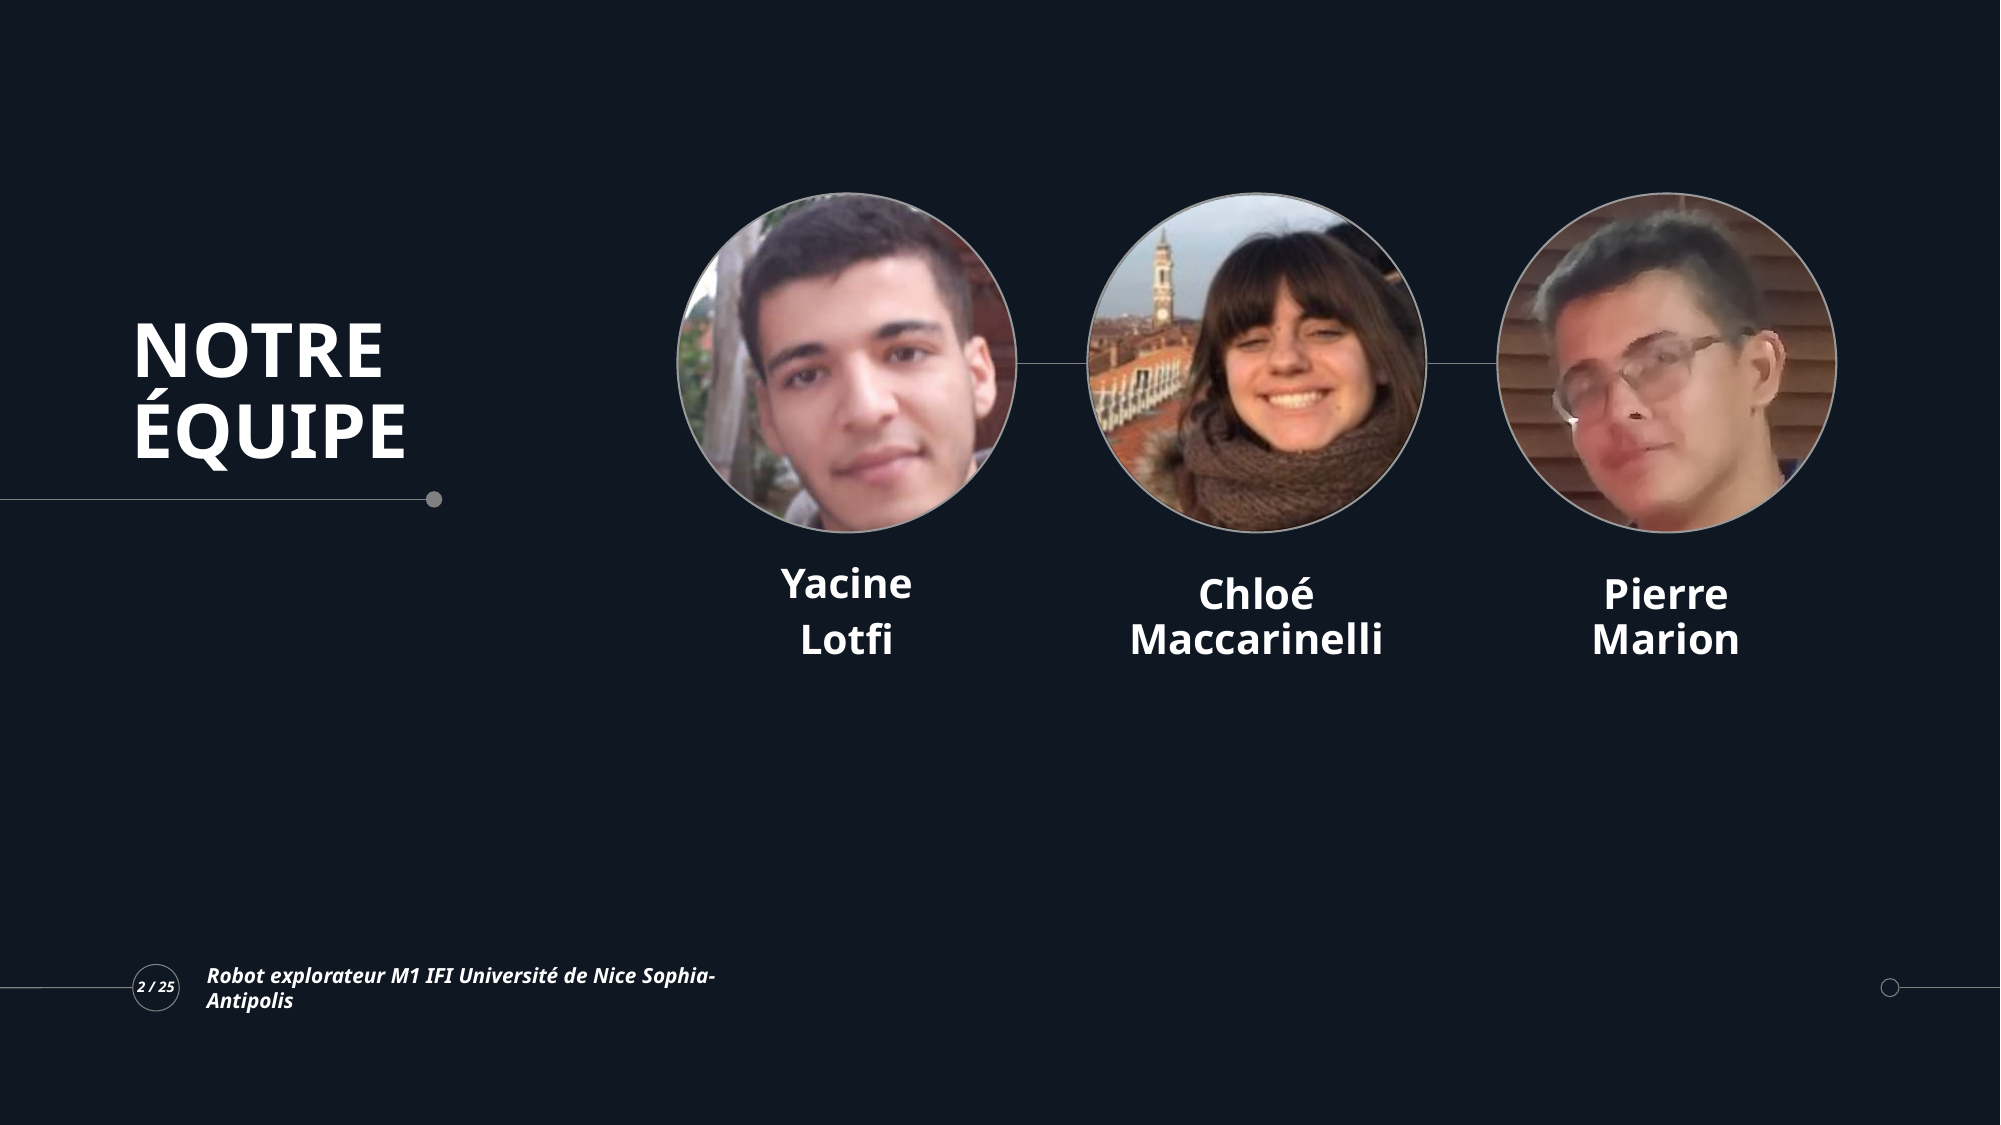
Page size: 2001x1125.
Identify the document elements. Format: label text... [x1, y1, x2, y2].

title NOTRE ÉQUIPE [131, 263, 596, 475]
list Yacine Lotfi [677, 562, 1017, 664]
picture [1497, 193, 1837, 533]
list Pierre Marion [1497, 562, 1837, 664]
footer Robot explorateur M1 IFI Université de Nice Sophia-Antipolis [191, 964, 783, 1011]
picture [1087, 193, 1427, 533]
slide_number 2 / 25 [117, 952, 195, 1023]
picture [677, 193, 1017, 533]
list Chloé Maccarinelli [1087, 562, 1427, 664]
